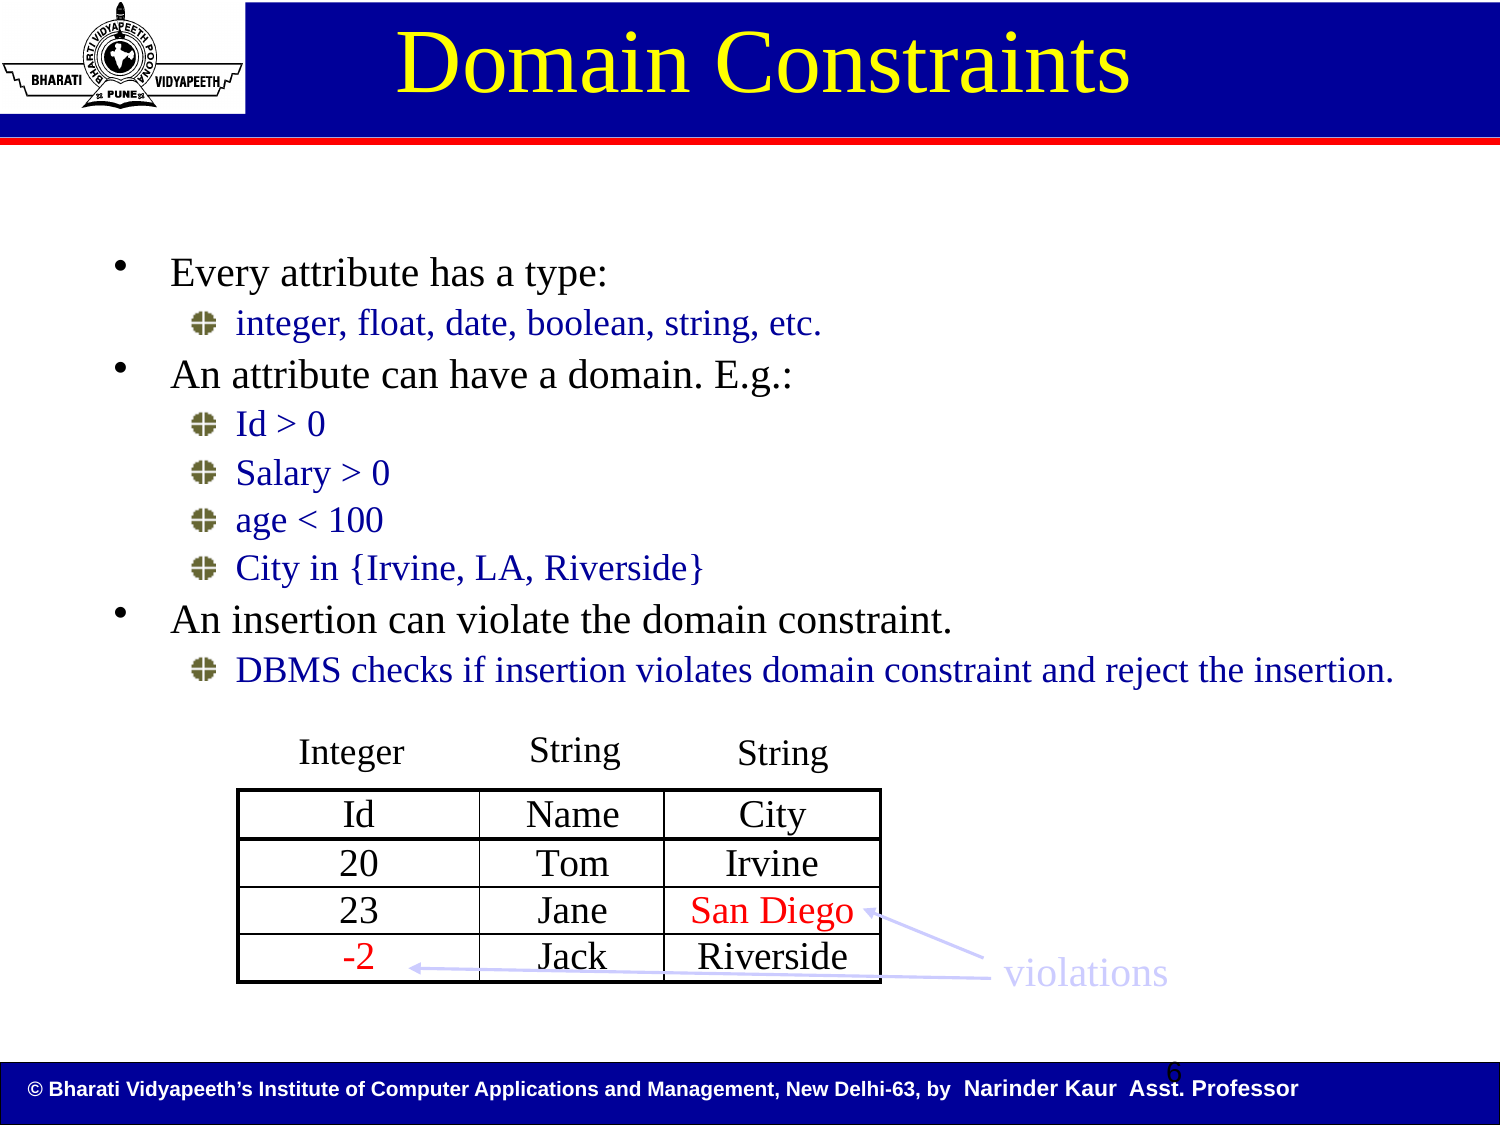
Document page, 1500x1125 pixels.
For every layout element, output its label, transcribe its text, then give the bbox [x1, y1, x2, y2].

picture [188, 409, 216, 436]
text_box Integer [283, 719, 420, 780]
title Domain Constraints [112, 0, 1463, 150]
picture [2, 2, 112, 109]
text_box String [722, 720, 844, 781]
text_box String [513, 717, 636, 778]
picture [188, 654, 216, 681]
slide_number 6 [1151, 1046, 1464, 1096]
picture [188, 553, 216, 580]
picture [188, 457, 216, 484]
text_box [235, 788, 895, 1013]
text_box violations [989, 937, 1184, 1002]
picture [188, 505, 216, 532]
list Every attribute has a type: integer, float, date, boolean, string, etc. An attribute can have a domain. E.g.: Id > 0 Salary > 0 age < 100 City in {Irvine, LA, Riverside} An insertion can violate the domain constraint. DBMS checks if insertion violates domain constraint and reject the insertion. [98, 242, 1439, 700]
picture [188, 308, 216, 335]
